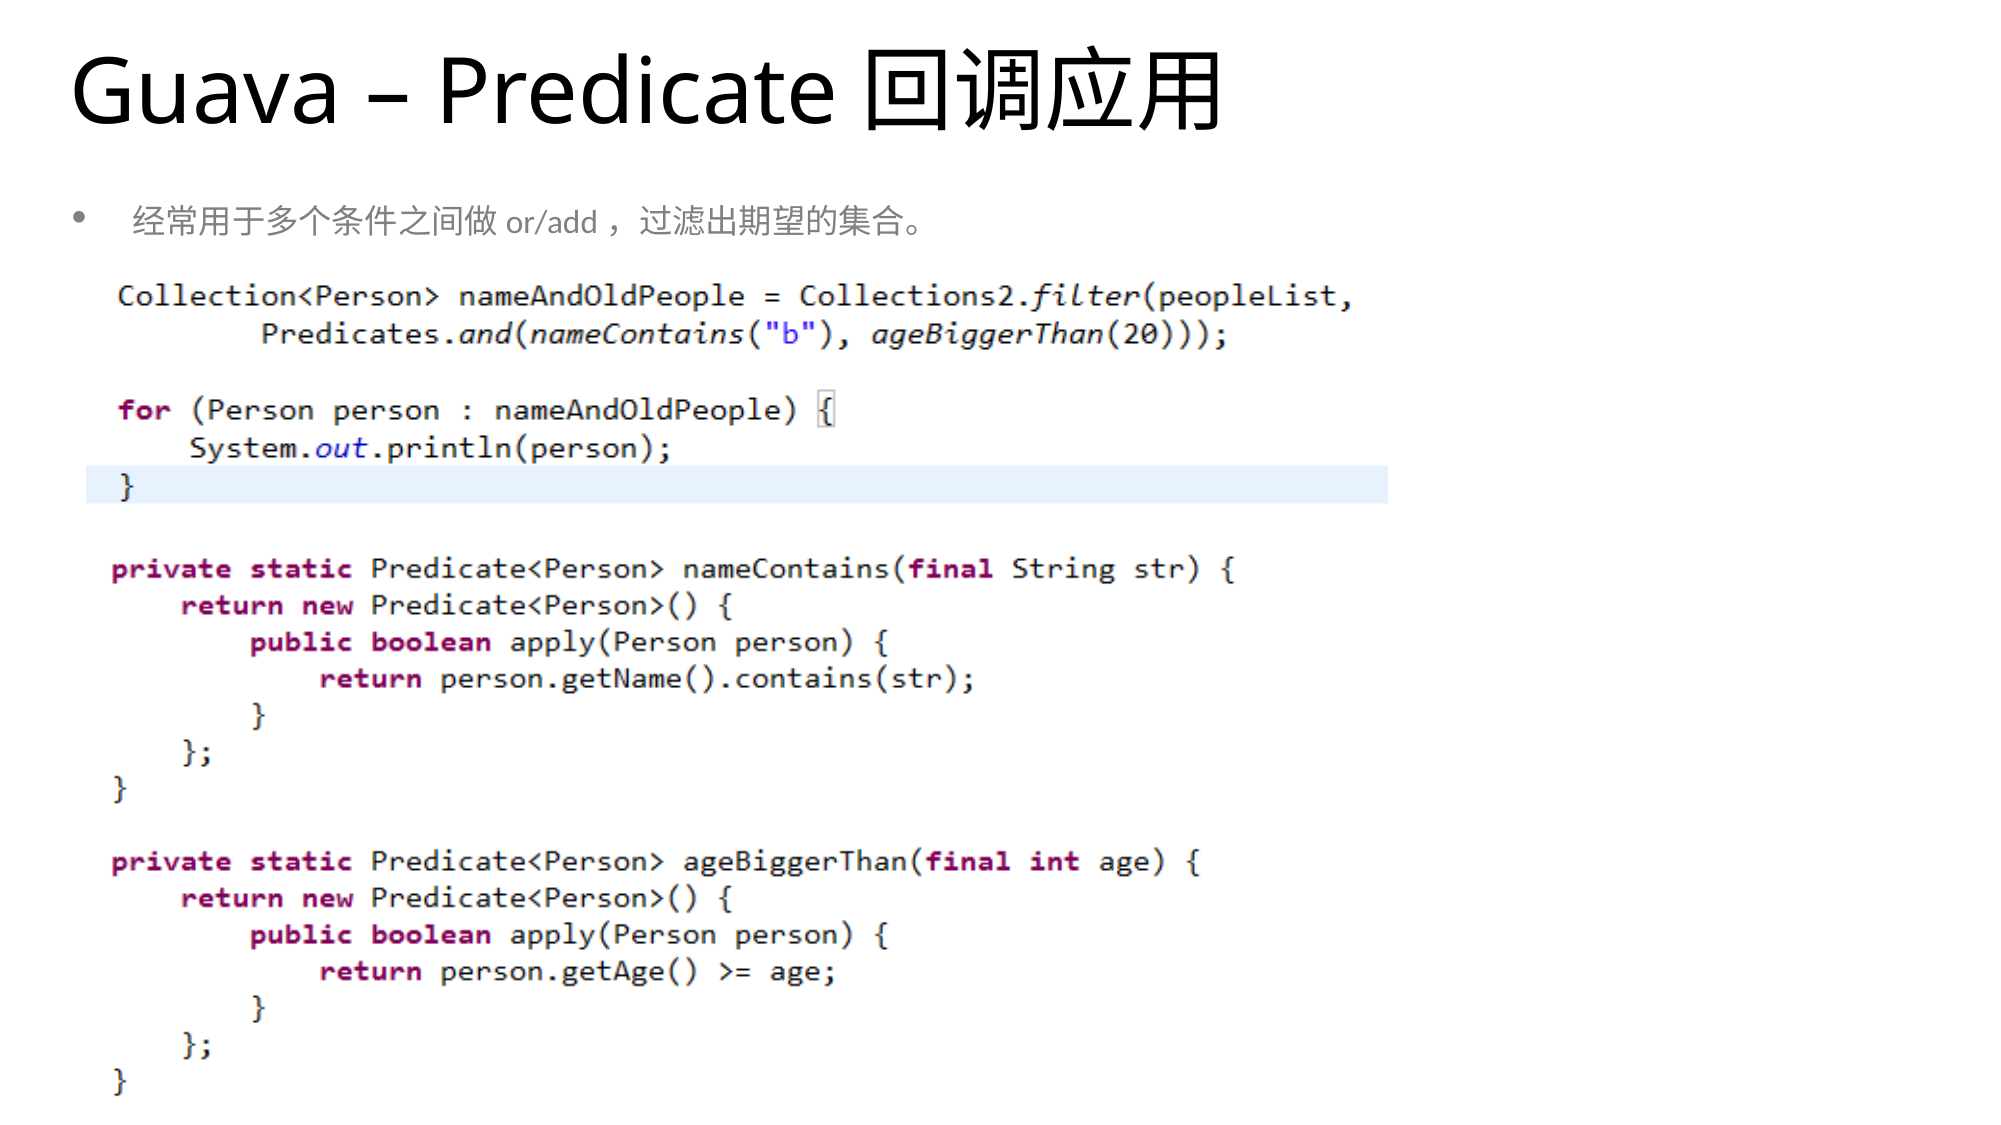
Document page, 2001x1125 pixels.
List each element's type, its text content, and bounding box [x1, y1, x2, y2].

picture [67, 258, 1388, 1125]
title Guava – Predicate回调应用 [54, 35, 1670, 153]
list 经常用于多个条件之间做or/add，过滤出期望的集合。 [56, 184, 1886, 1080]
